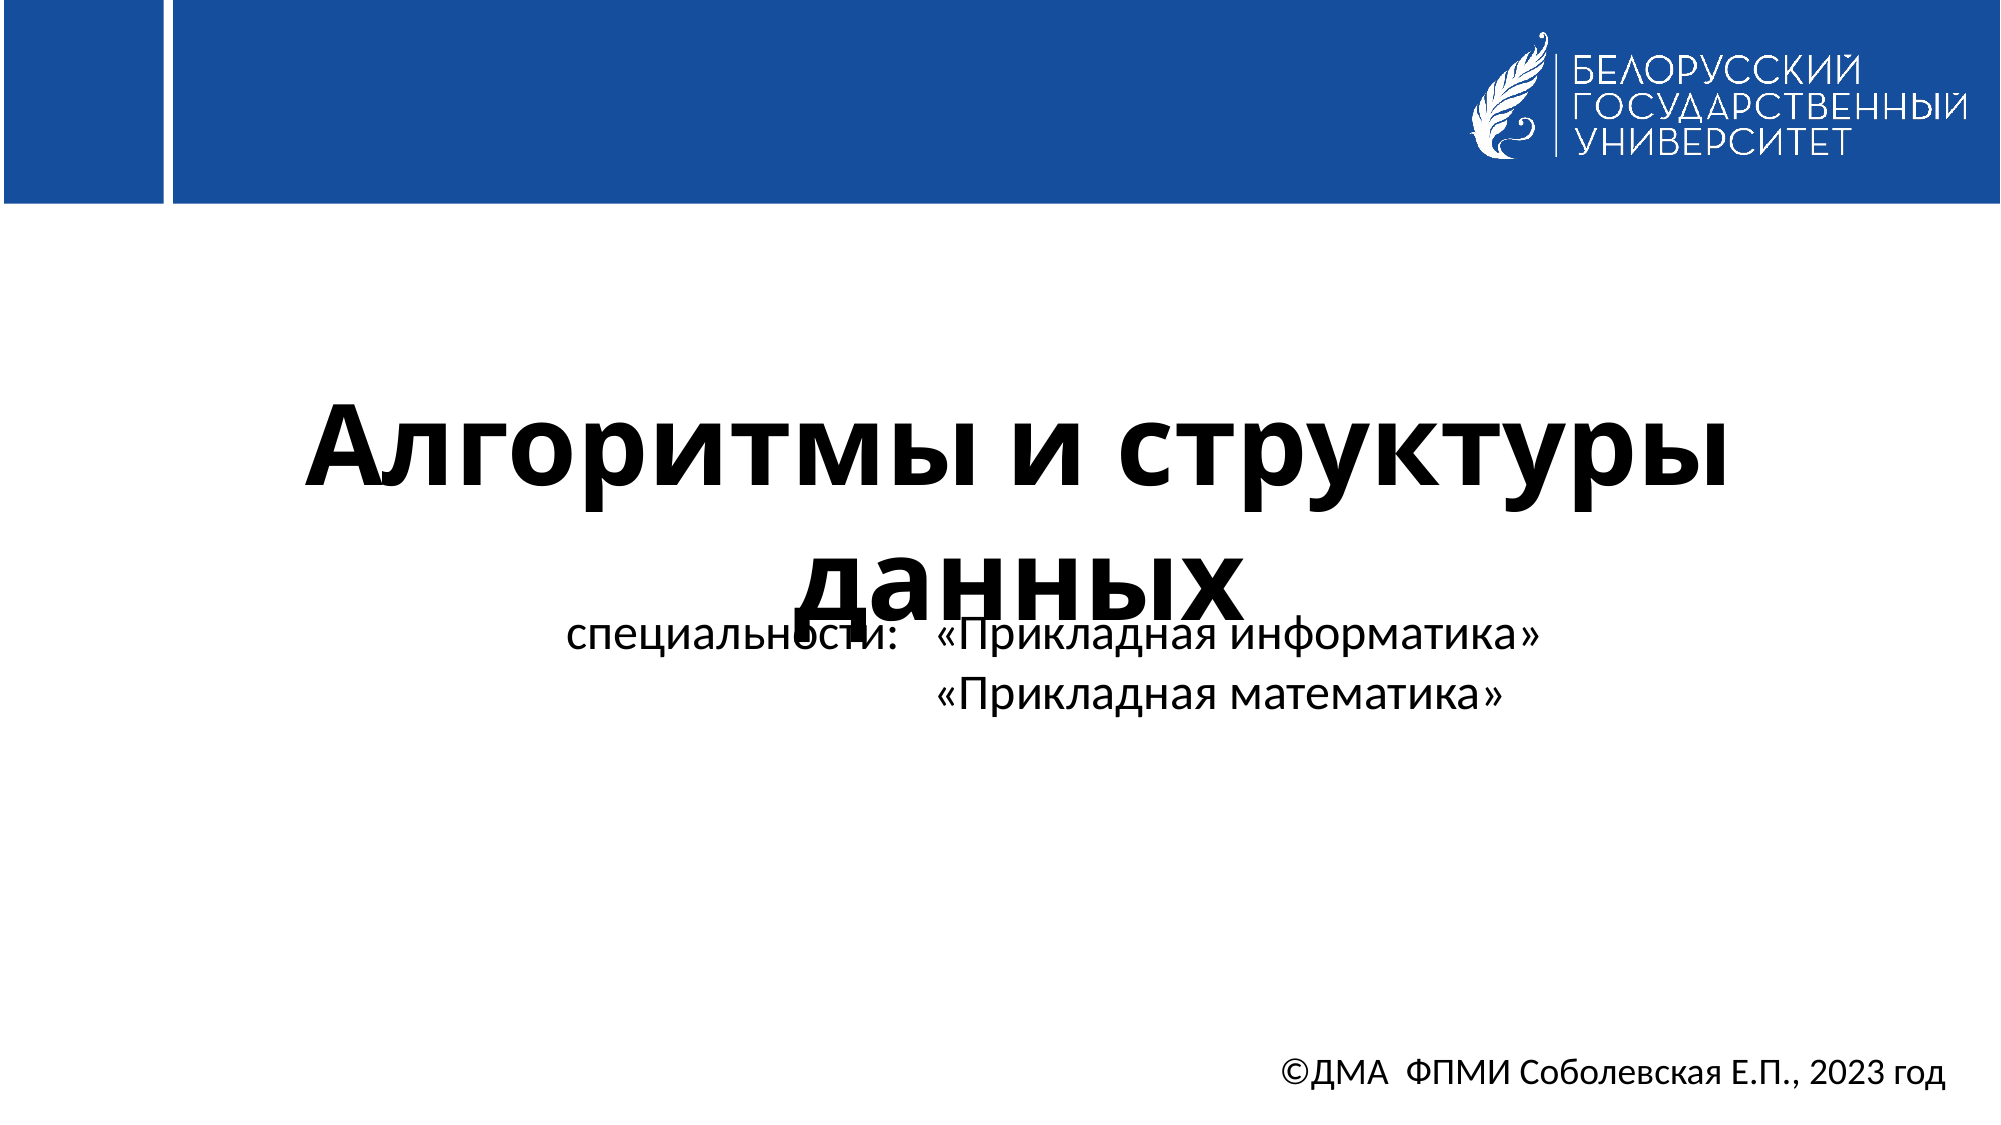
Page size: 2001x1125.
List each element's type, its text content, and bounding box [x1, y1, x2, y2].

text_box Алгоритмы и структуры данных [187, 365, 1852, 650]
picture [1469, 32, 1966, 159]
text_box [172, 0, 2000, 205]
text_box ©ДМА ФПМИ Соболевская Е.П., 2023 год [1264, 1039, 1962, 1125]
text_box [3, 0, 165, 205]
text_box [551, 592, 1562, 729]
